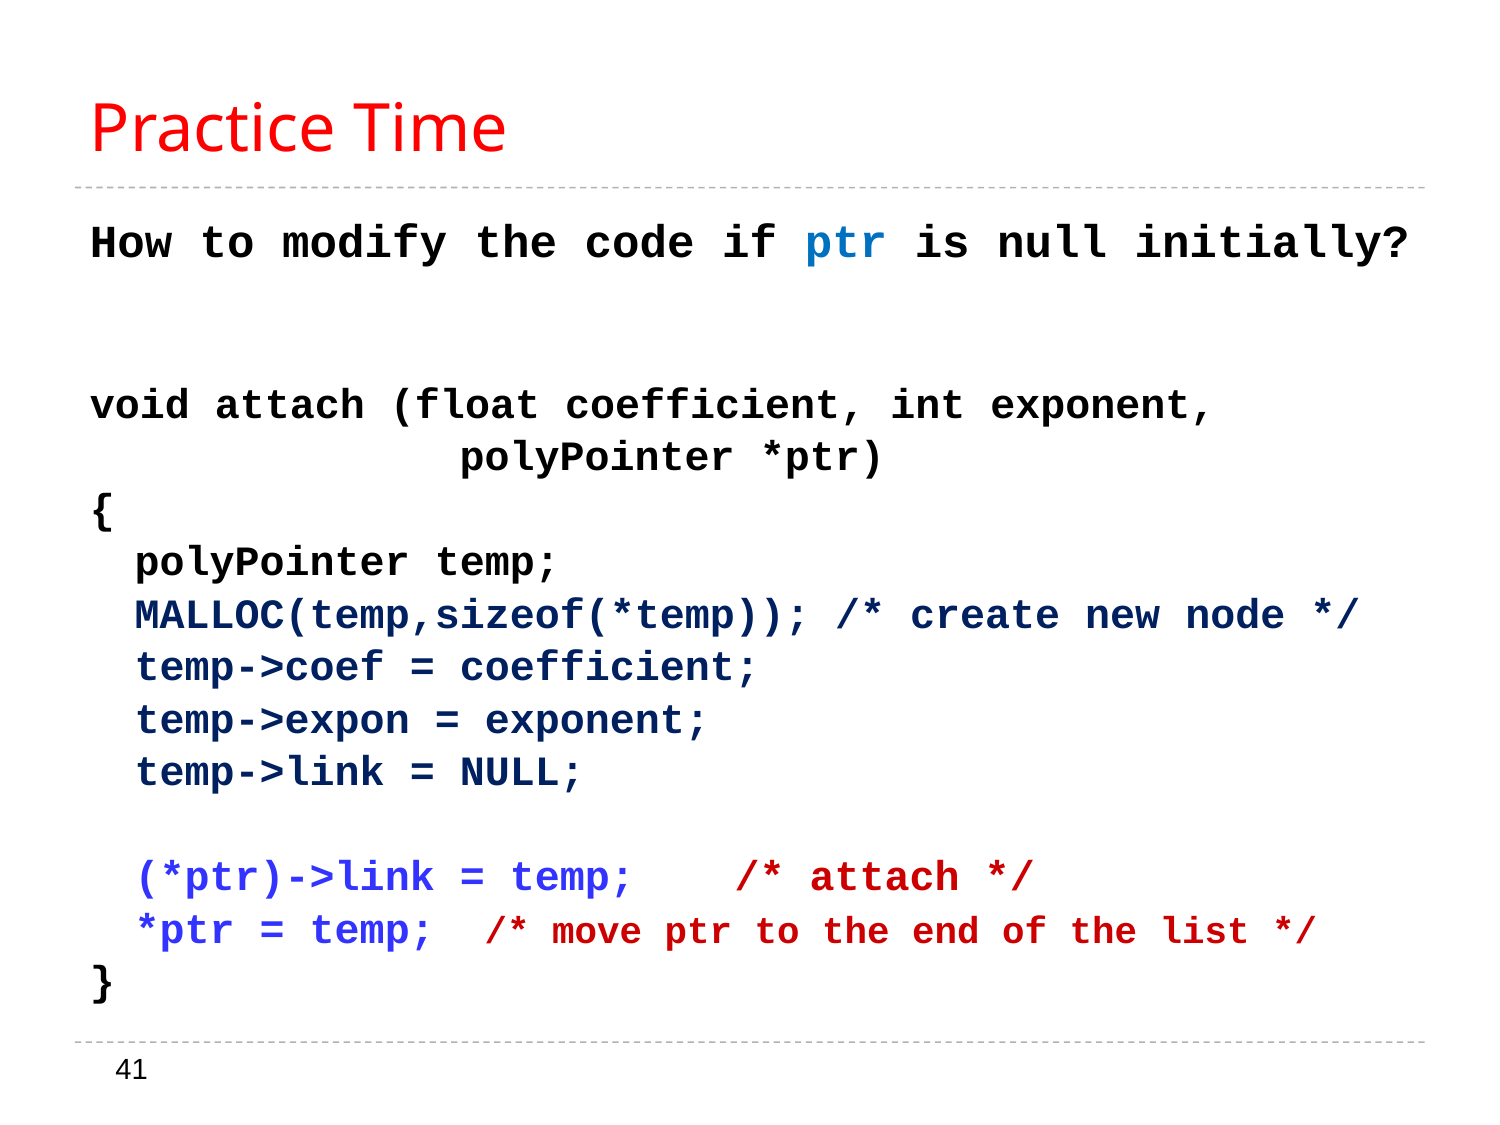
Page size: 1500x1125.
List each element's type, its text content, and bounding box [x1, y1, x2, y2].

text_box How to modify the code if ptr is null initially? [74, 214, 1455, 299]
list void attach (float coefficient, int exponent, polyPointer *ptr) { polyPointer temp; MALLOC(temp,sizeof(*temp)); /* create new node */ temp->coef = coefficient; temp->expon = exponent; temp->link = NULL; (*ptr)->link = temp; /* attach */ *ptr = temp; /* move ptr to the end of the list */ } [74, 378, 1425, 1020]
slide_number 41 [100, 1042, 426, 1103]
title Practice Time [74, 19, 1425, 173]
